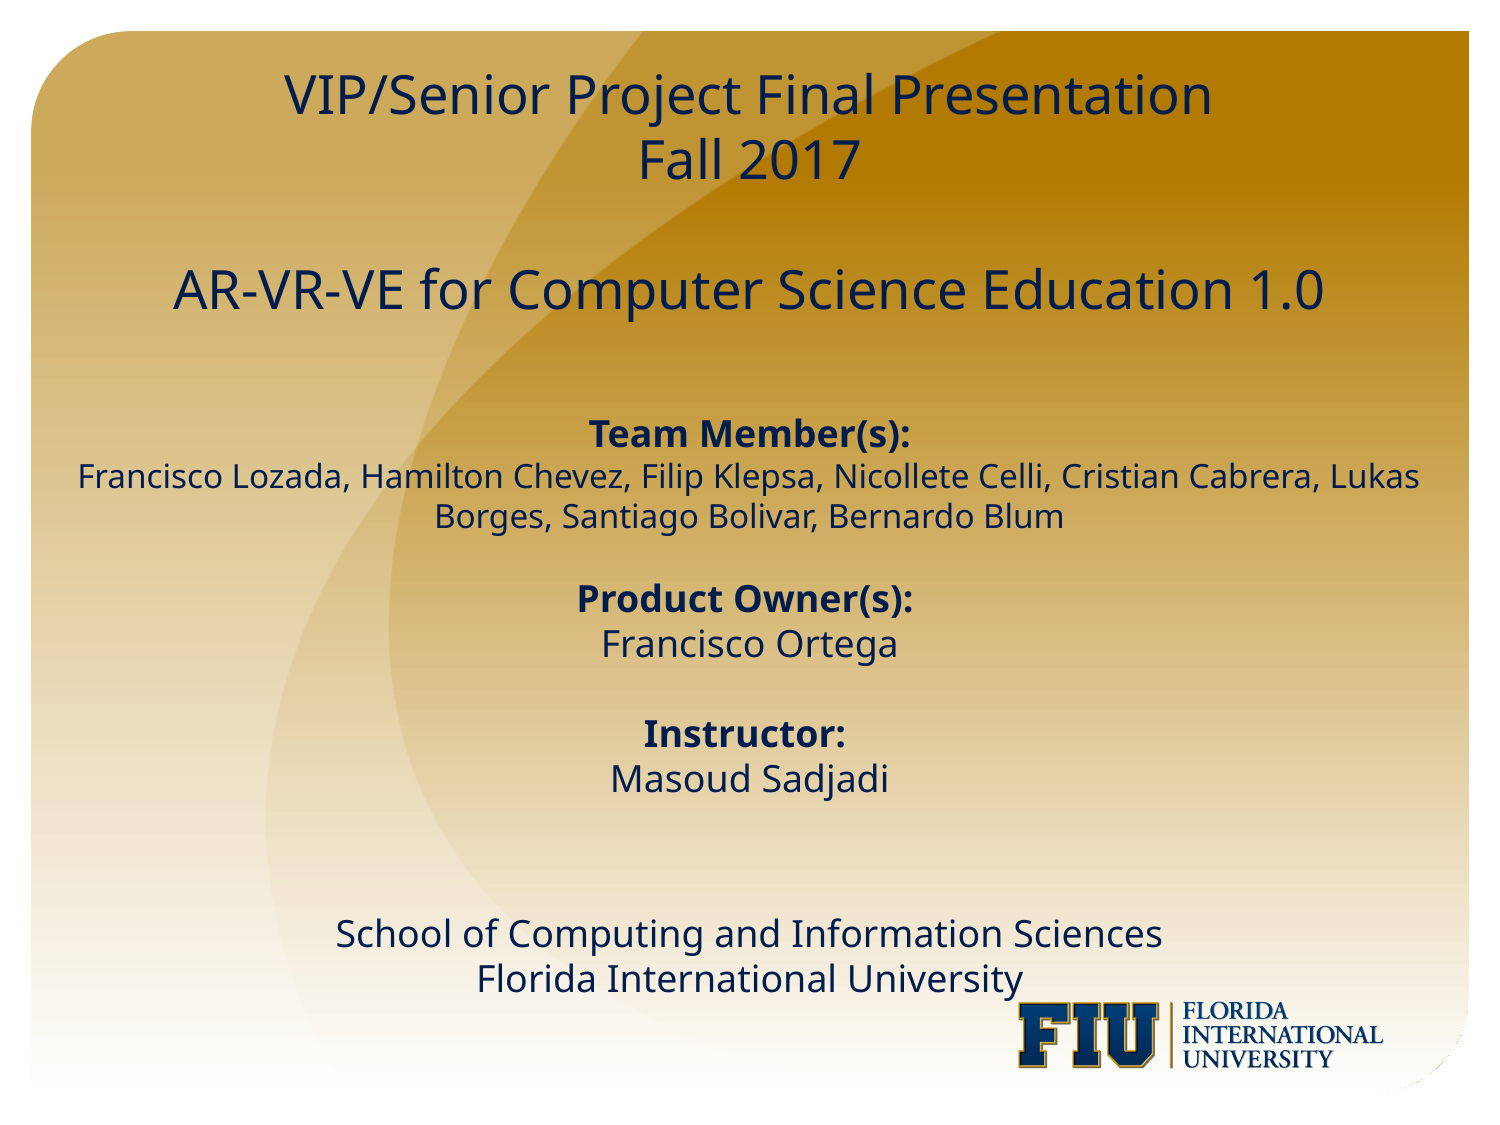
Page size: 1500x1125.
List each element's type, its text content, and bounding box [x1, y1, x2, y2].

picture [26, 30, 1474, 1095]
title VIP/Senior Project Final Presentation Fall 2017 AR-VR-VE for Computer Science Education 1.0 Team Member(s): Francisco Lozada, Hamilton Chevez, Filip Klepsa, Nicollete Celli, Cristian Cabrera, Lukas Borges, Santiago Bolivar, Bernardo Blum Product Owner(s): Francisco Ortega Instructor: Masoud Sadjadi School of Computing and Information Sciences Florida International University [37, 65, 1463, 1008]
